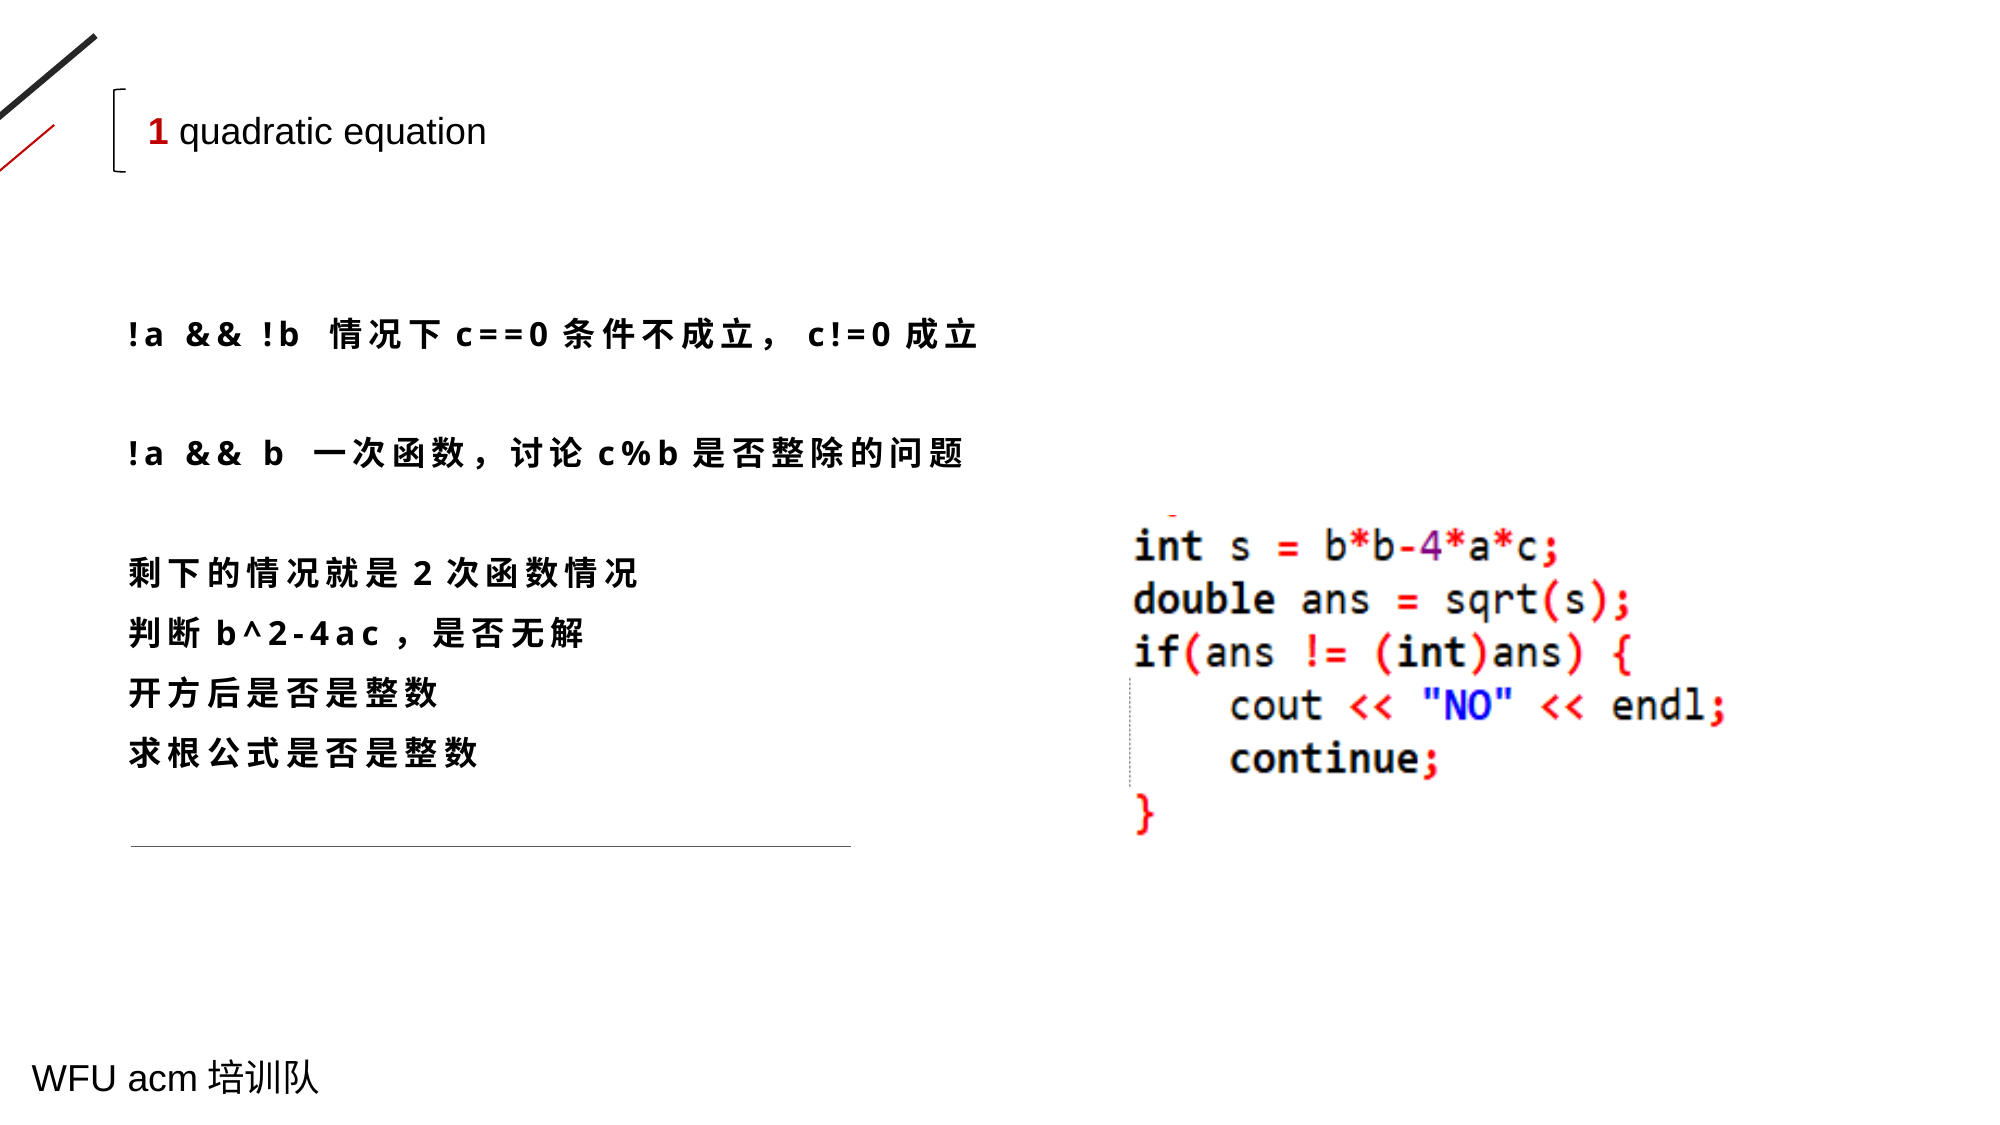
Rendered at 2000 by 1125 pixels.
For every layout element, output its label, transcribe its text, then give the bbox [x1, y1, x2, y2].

text_box !a && !b 情况下c==0条件不成立，c!=0成立 !a && b 一次函数，讨论c%b是否整除的问题 剩下的情况就是2次函数情况 判断b^2-4ac，是否无解 开方后是否是整数 求根公式是否是整数 [113, 285, 1012, 832]
text_box [113, 88, 126, 173]
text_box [0, 35, 96, 144]
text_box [0, 124, 55, 179]
text_box 1 quadratic equation [133, 100, 502, 160]
picture [1129, 514, 1805, 846]
text_box WFU acm培训队 [16, 1046, 335, 1107]
